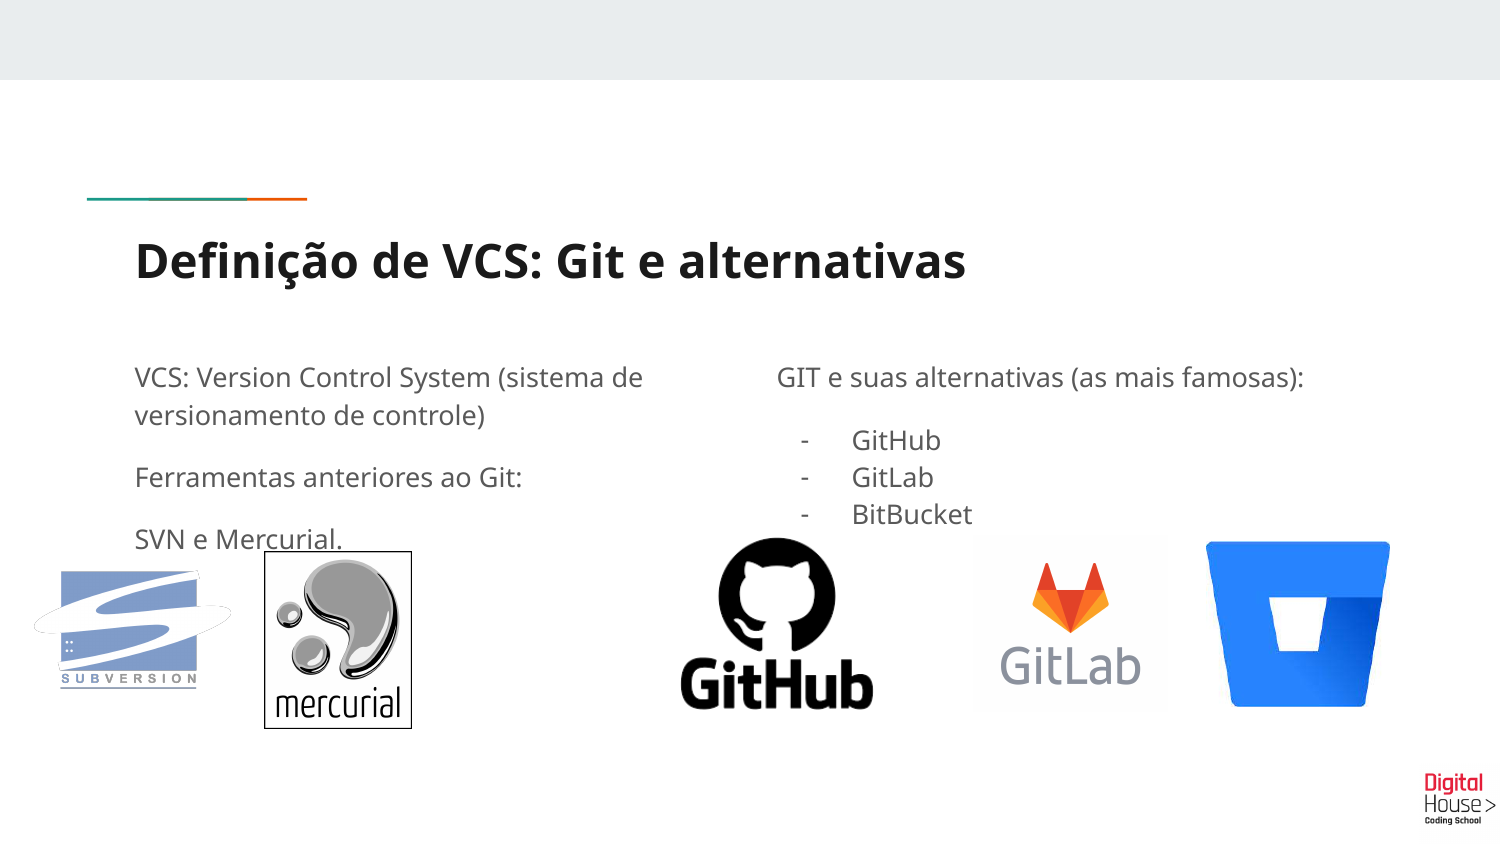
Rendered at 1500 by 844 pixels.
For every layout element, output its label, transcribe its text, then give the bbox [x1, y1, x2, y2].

list VCS: Version Control System (sistema de versionamento de controle) Ferramentas anteriores ao Git: SVN e Mercurial. [119, 341, 739, 712]
picture [1206, 541, 1390, 707]
picture [0, 541, 412, 729]
list GIT e suas alternativas (as mais famosas): GitHub GitLab BitBucket [761, 341, 1381, 712]
title Definição de VCS: Git e alternativas [119, 216, 1381, 305]
picture [973, 535, 1169, 713]
picture [1419, 763, 1500, 844]
picture [619, 535, 935, 713]
